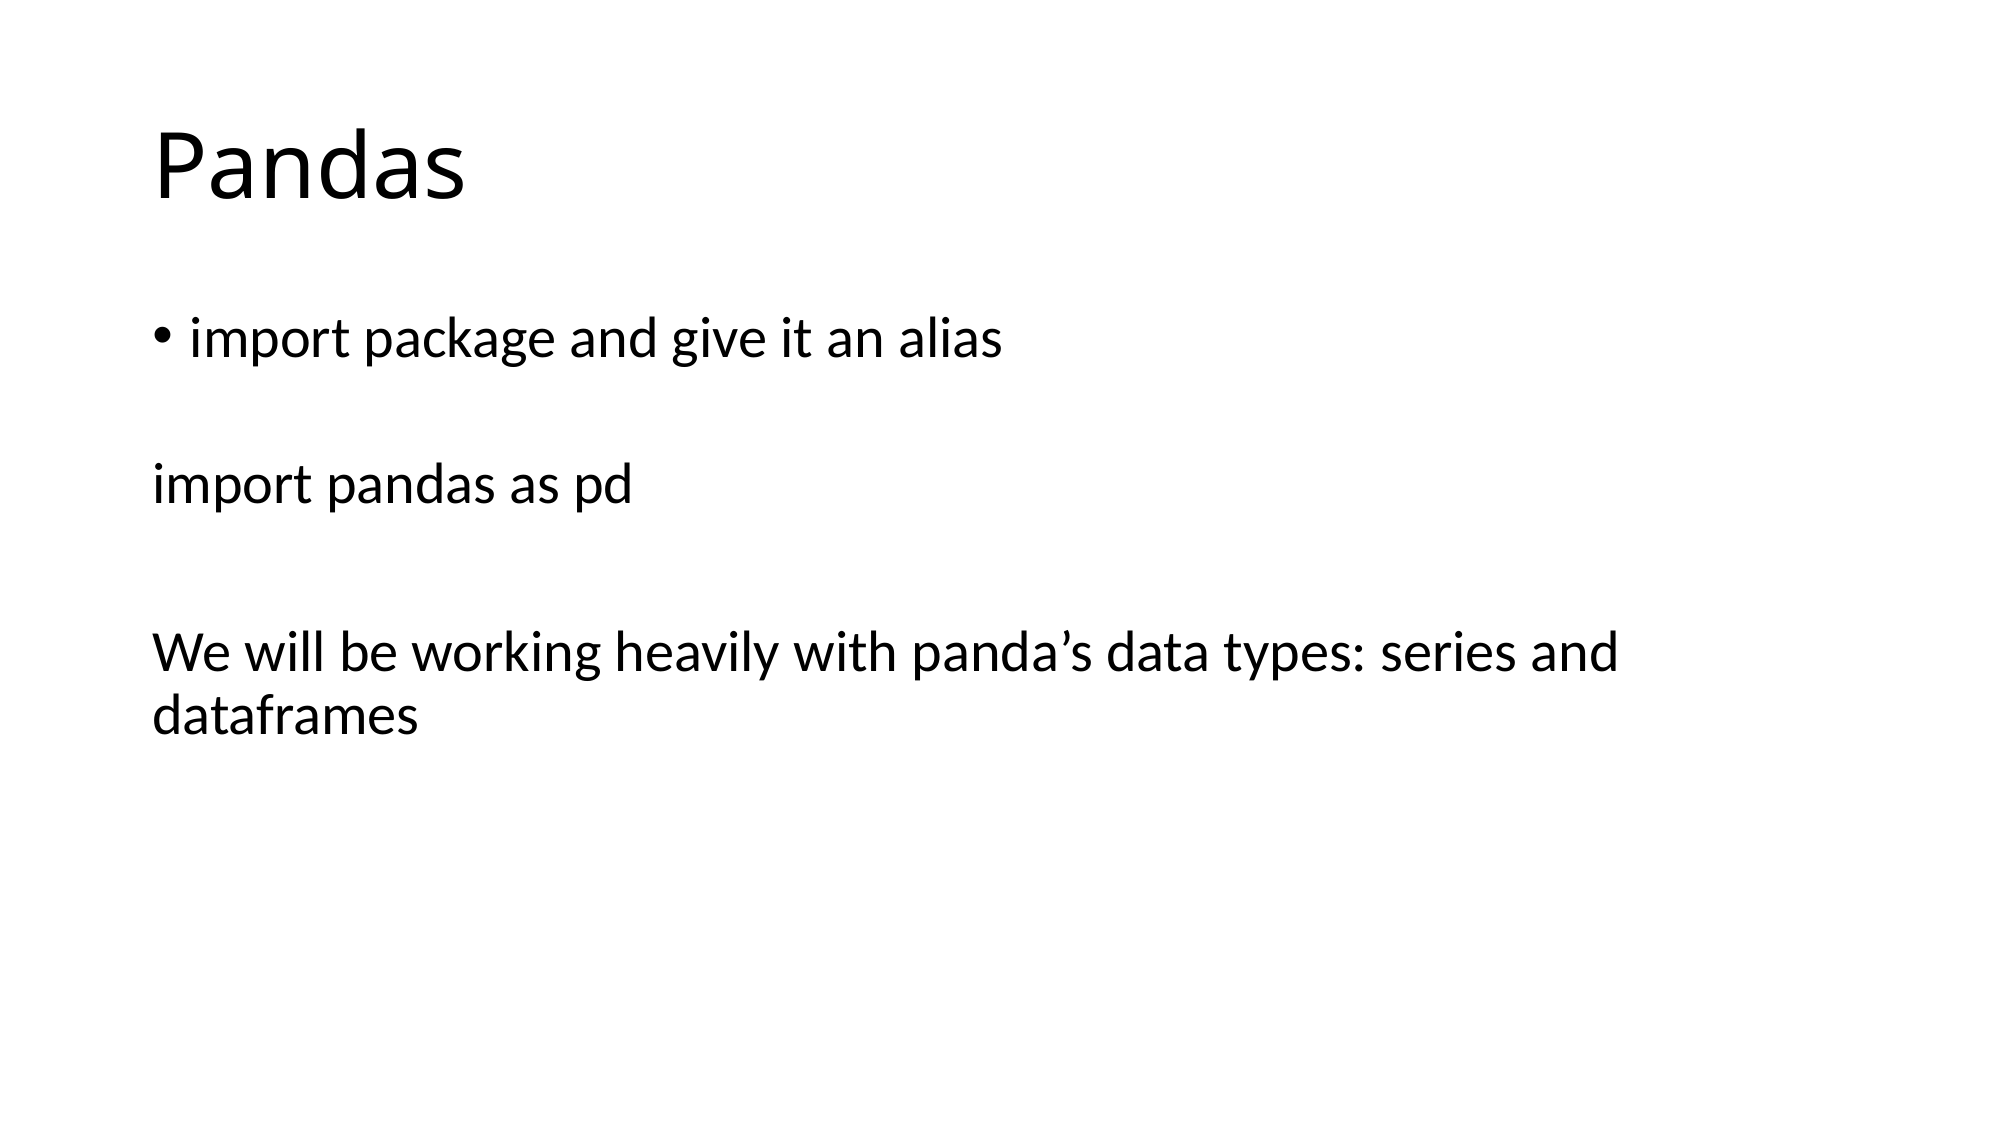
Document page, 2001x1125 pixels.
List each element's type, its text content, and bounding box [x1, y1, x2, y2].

title Pandas [137, 59, 1863, 278]
list import package and give it an alias import pandas as pd We will be working heavily with panda’s data types: series and dataframes [137, 299, 1863, 1014]
